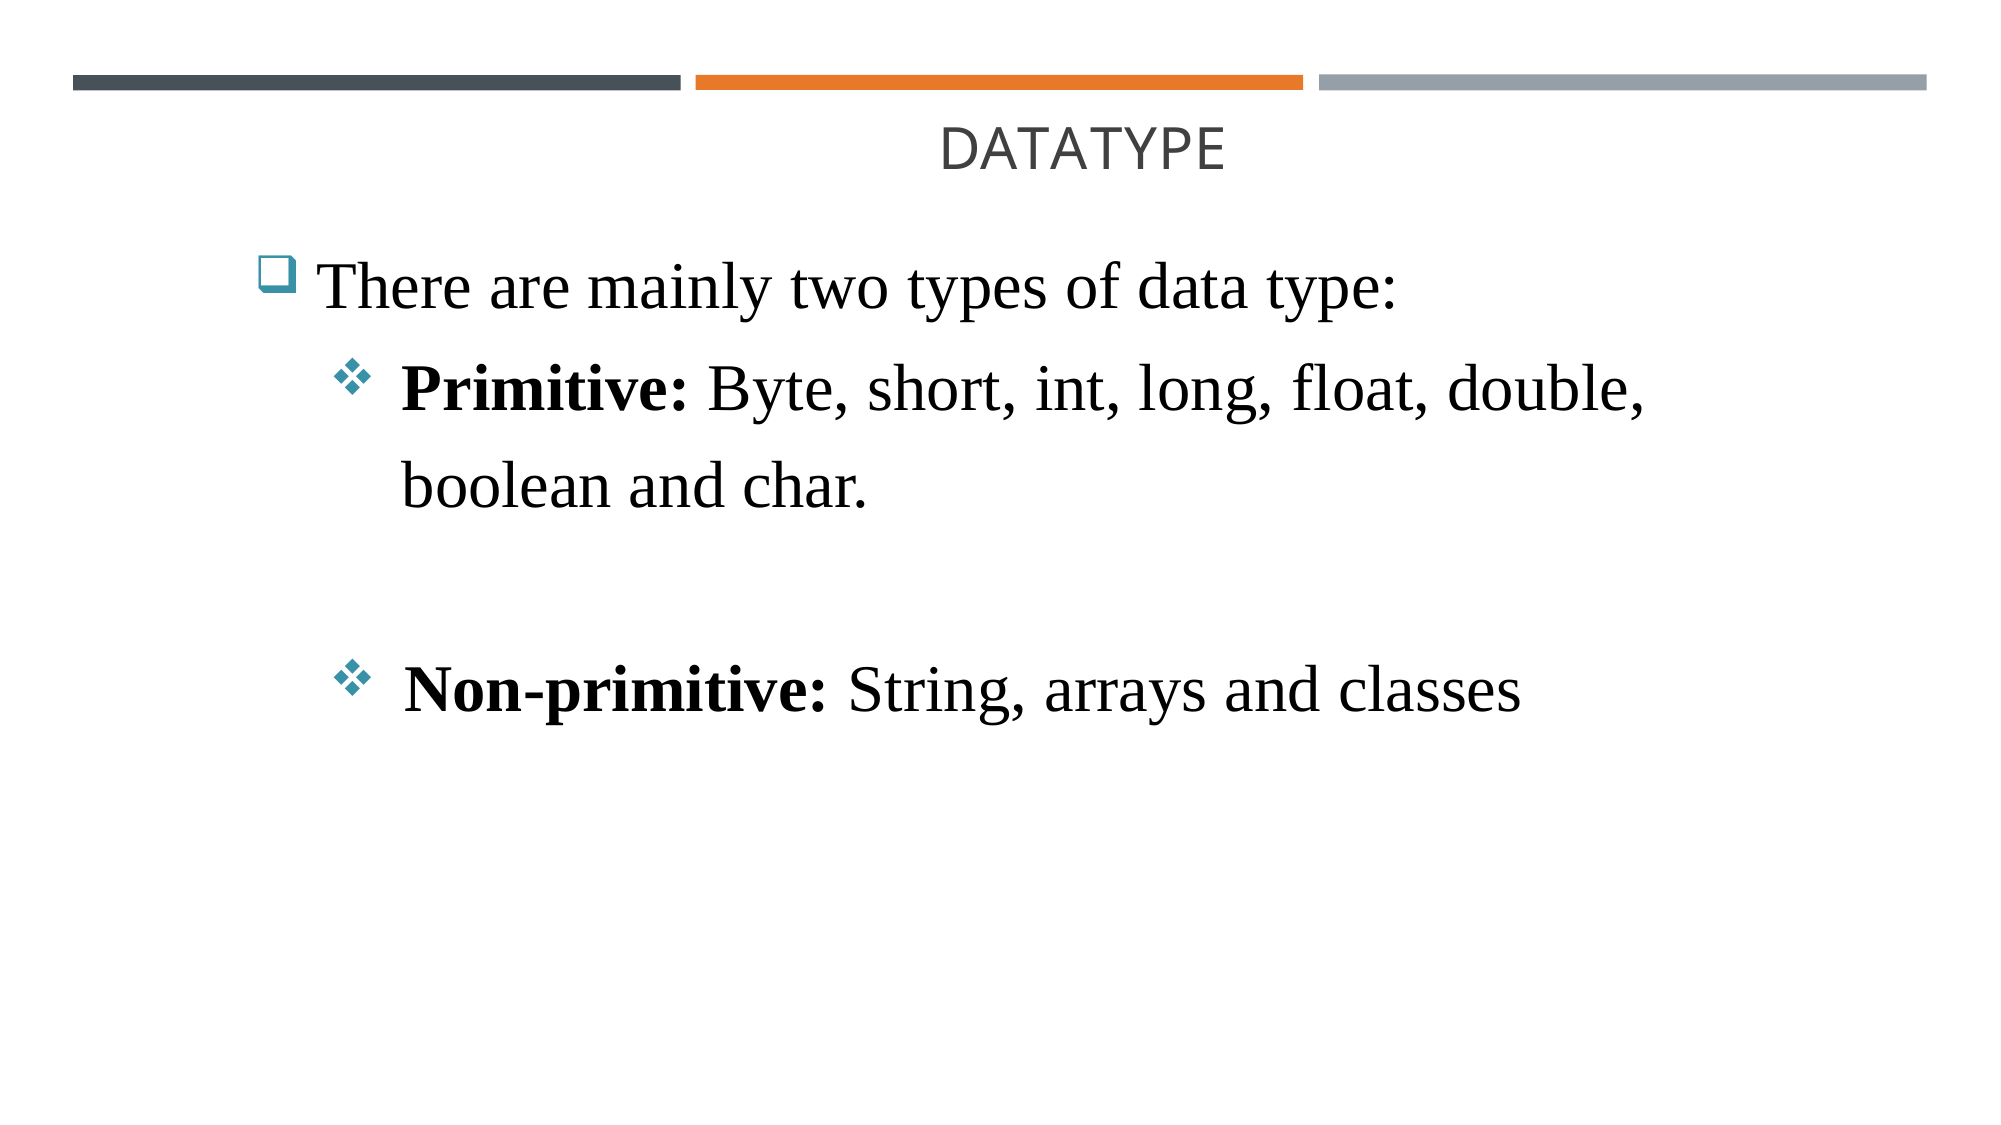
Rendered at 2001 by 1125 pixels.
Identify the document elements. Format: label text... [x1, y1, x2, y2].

title DATATYPE [549, 87, 1540, 224]
text_box There are mainly two types of data type: Primitive: Byte, short, int, long, float, double, boolean and char. Non-primitive: String, arrays and classes [252, 224, 1871, 725]
